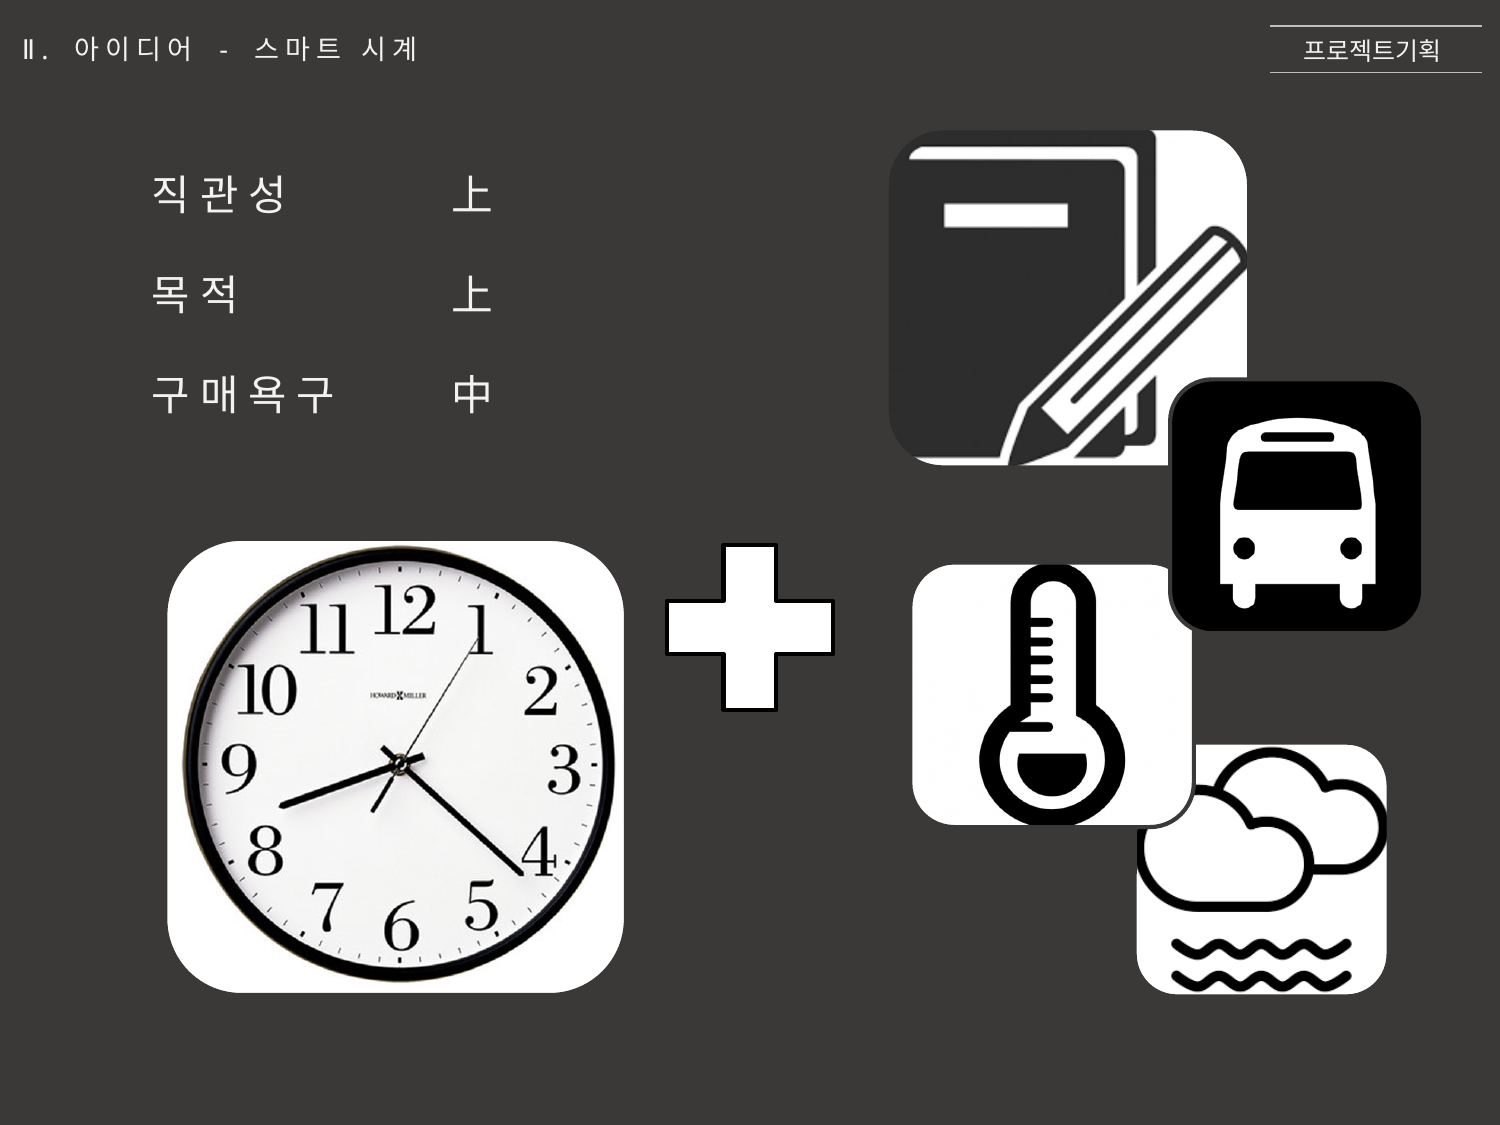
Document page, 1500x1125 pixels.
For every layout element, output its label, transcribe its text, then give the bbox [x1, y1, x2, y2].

text_box 직관성 上 목적 上 구매욕구 中 [137, 161, 509, 427]
text_box Ⅱ. 아이디어 - 스마트 시계 [7, 25, 432, 105]
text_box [1269, 0, 1483, 74]
picture [165, 538, 627, 996]
text_box [665, 543, 835, 712]
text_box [886, 128, 1424, 997]
